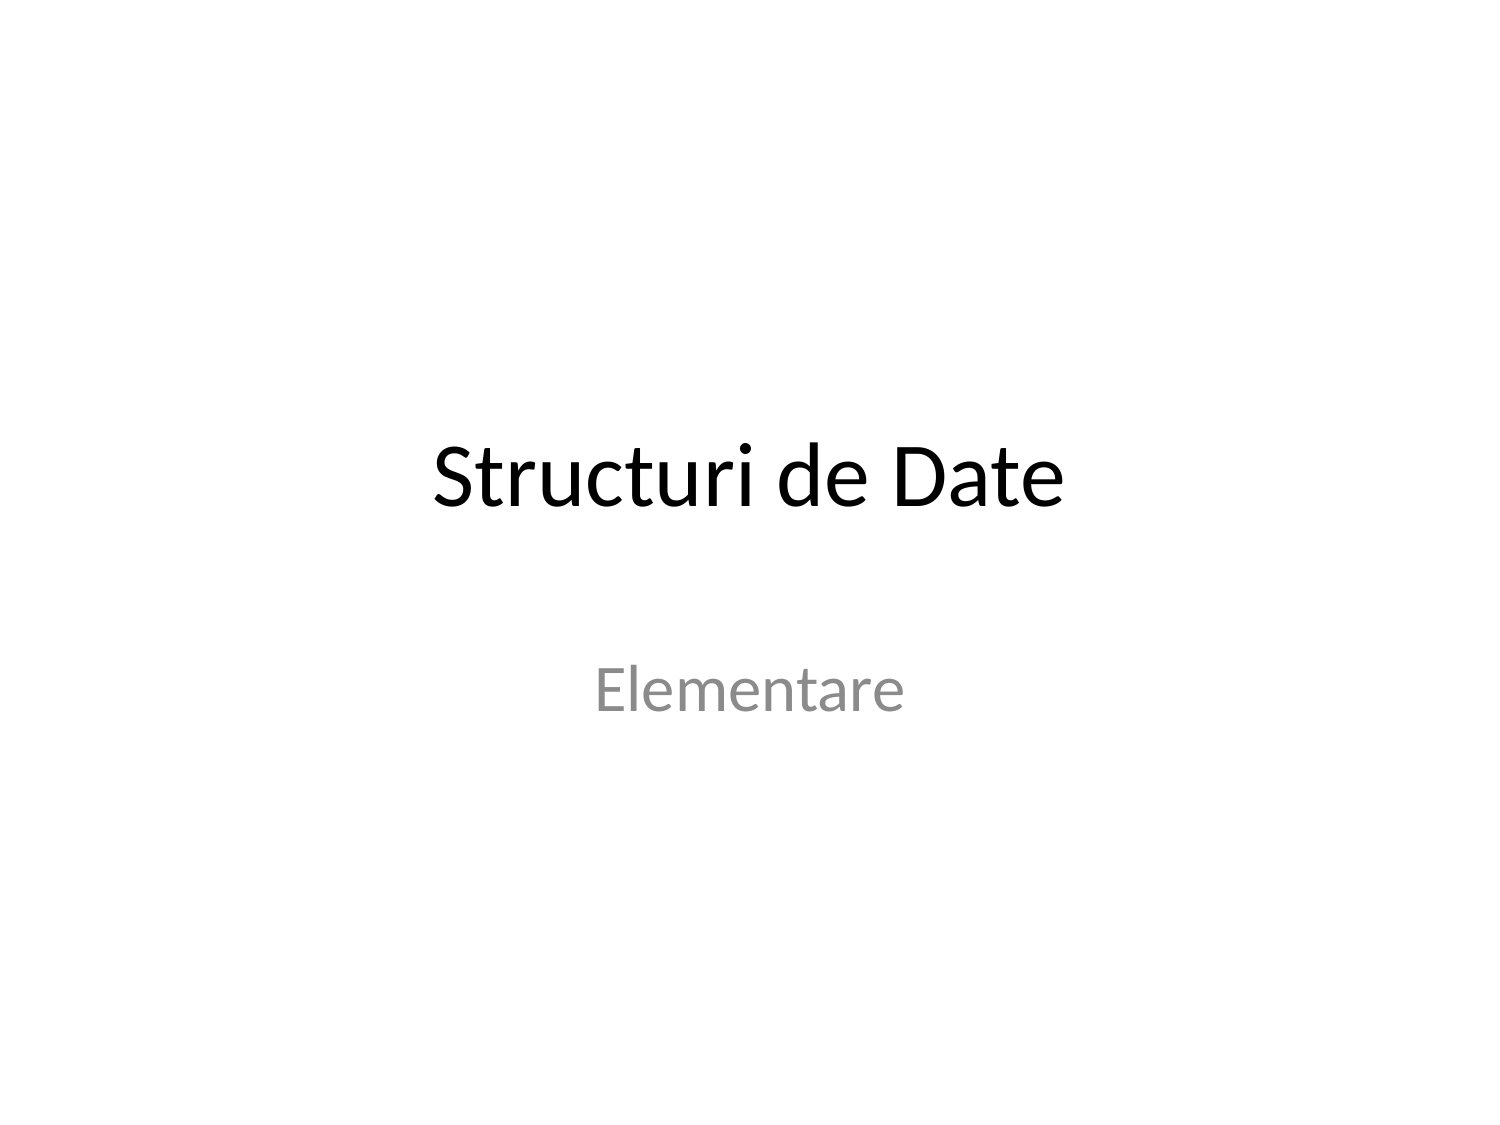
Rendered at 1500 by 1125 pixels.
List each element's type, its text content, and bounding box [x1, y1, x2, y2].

title Structuri de Date [112, 349, 1388, 591]
subtitle Elementare [225, 637, 1275, 925]
